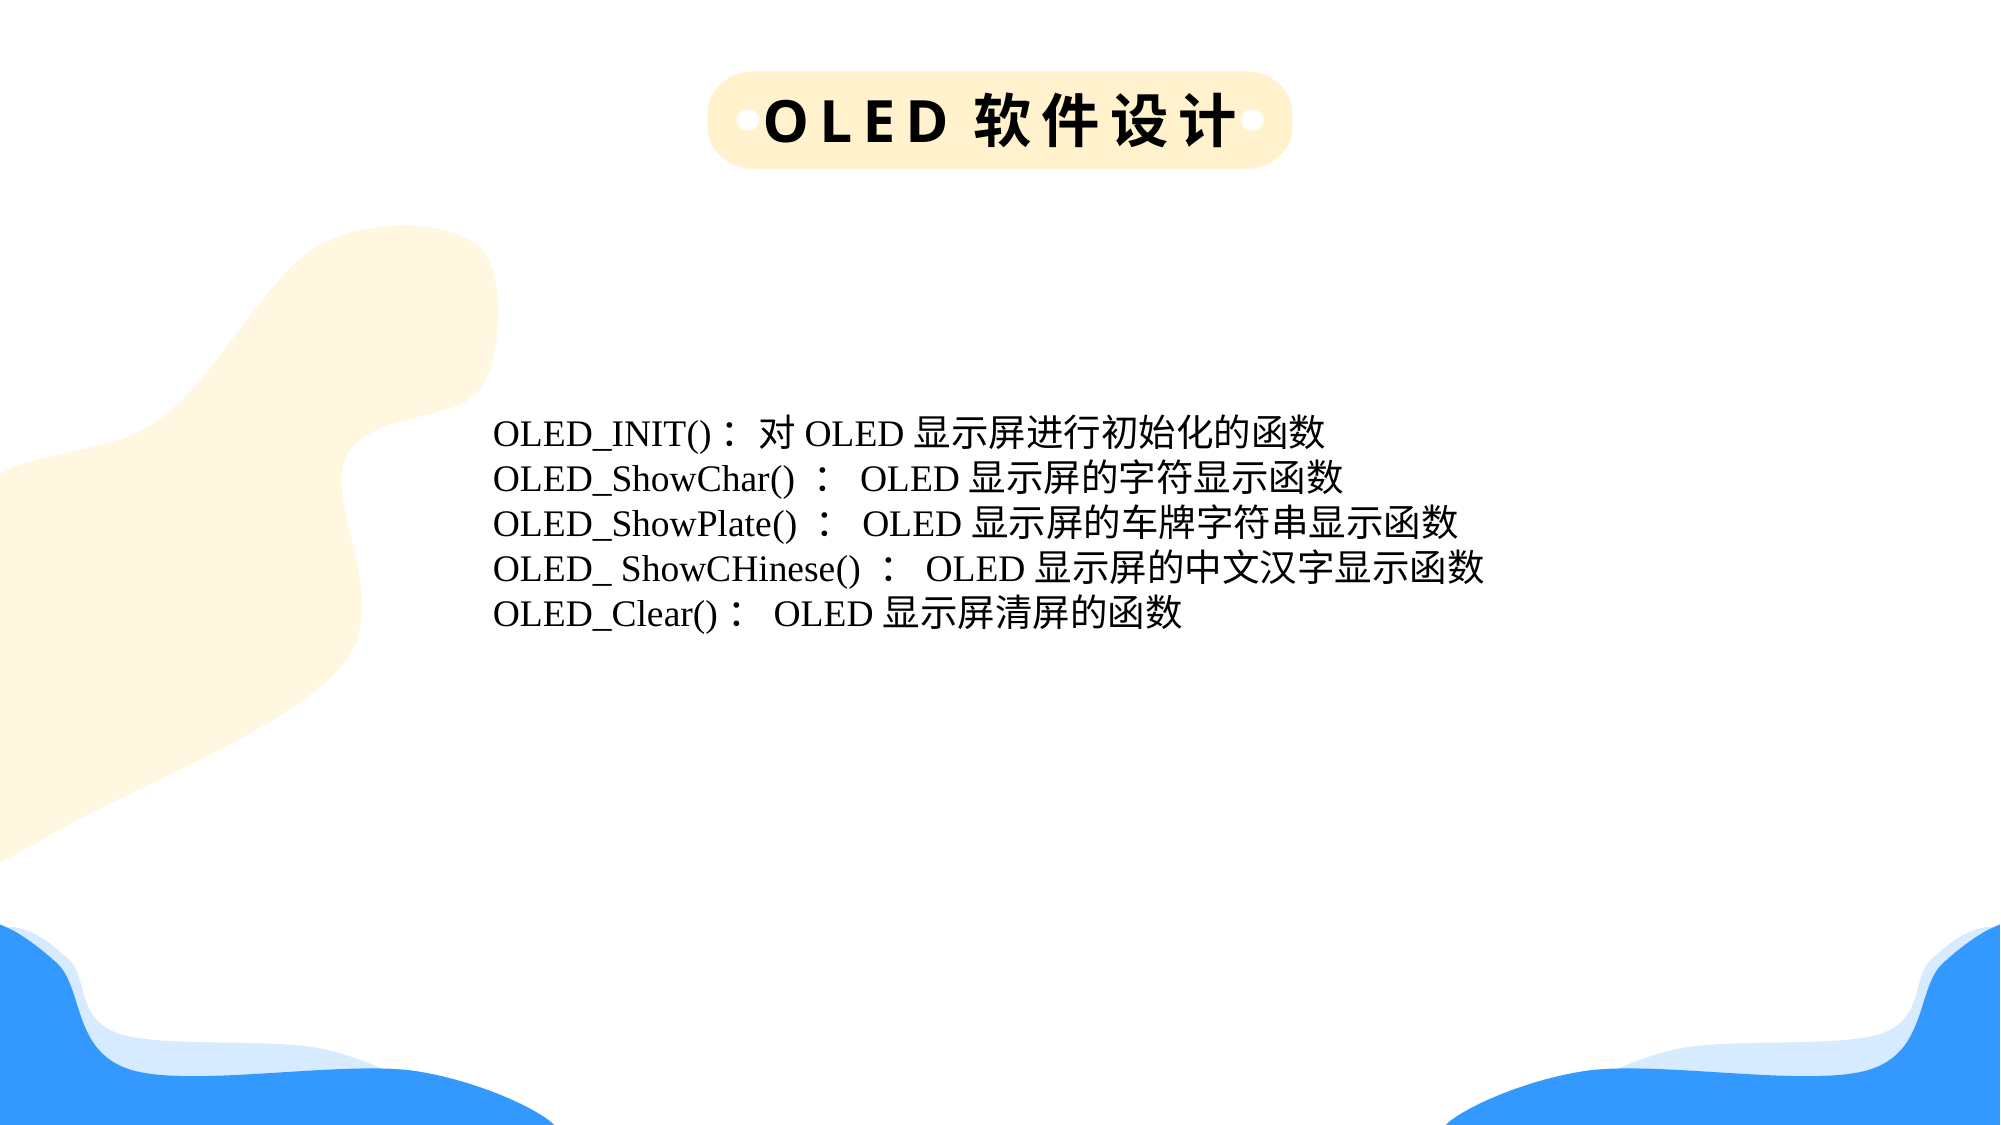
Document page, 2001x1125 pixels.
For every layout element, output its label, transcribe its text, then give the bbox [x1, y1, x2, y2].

text_box [0, 224, 500, 865]
list OLED软件设计 [661, 77, 1339, 163]
text_box OLED_INIT()：对OLED显示屏进行初始化的函数 OLED_ShowChar() ：OLED显示屏的字符显示函数 OLED_ShowPlate() ：OLED显示屏的车牌字符串显示函数 OLED_ ShowCHinese() ：OLED显示屏的中文汉字显示函数 OLED_Clear()：OLED显示屏清屏的函数 [478, 401, 1522, 777]
